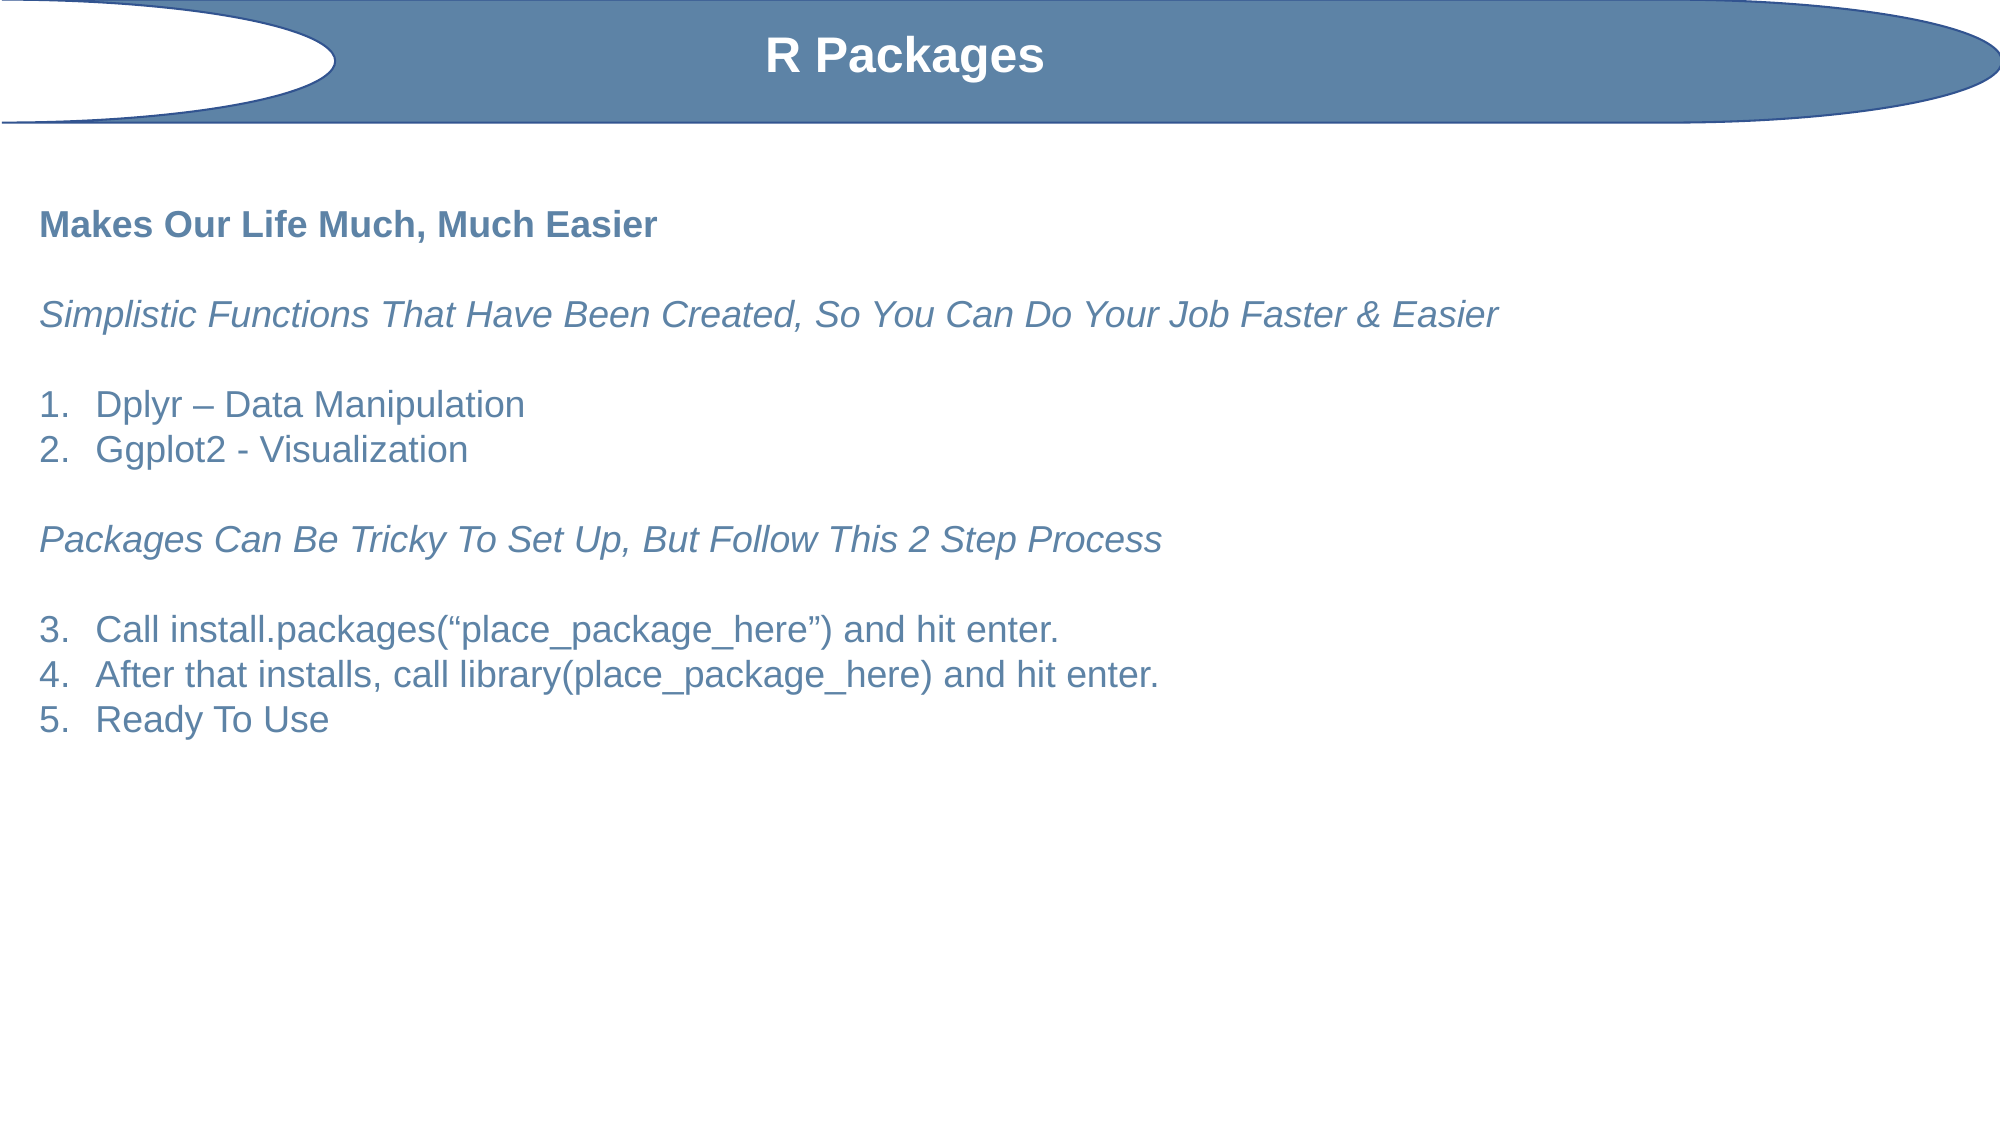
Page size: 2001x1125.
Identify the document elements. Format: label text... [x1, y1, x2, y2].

text_box Makes Our Life Much, Much Easier Simplistic Functions That Have Been Created, So You Can Do Your Job Faster & Easier Dplyr – Data Manipulation Ggplot2 - Visualization Packages Can Be Tricky To Set Up, But Follow This 2 Step Process Call install.packages(“place_package_here”) and hit enter. After that installs, call library(place_package_here) and hit enter. Ready To Use [24, 192, 1863, 748]
subtitle R Packages [416, 21, 1394, 102]
text_box [1, 0, 2000, 124]
